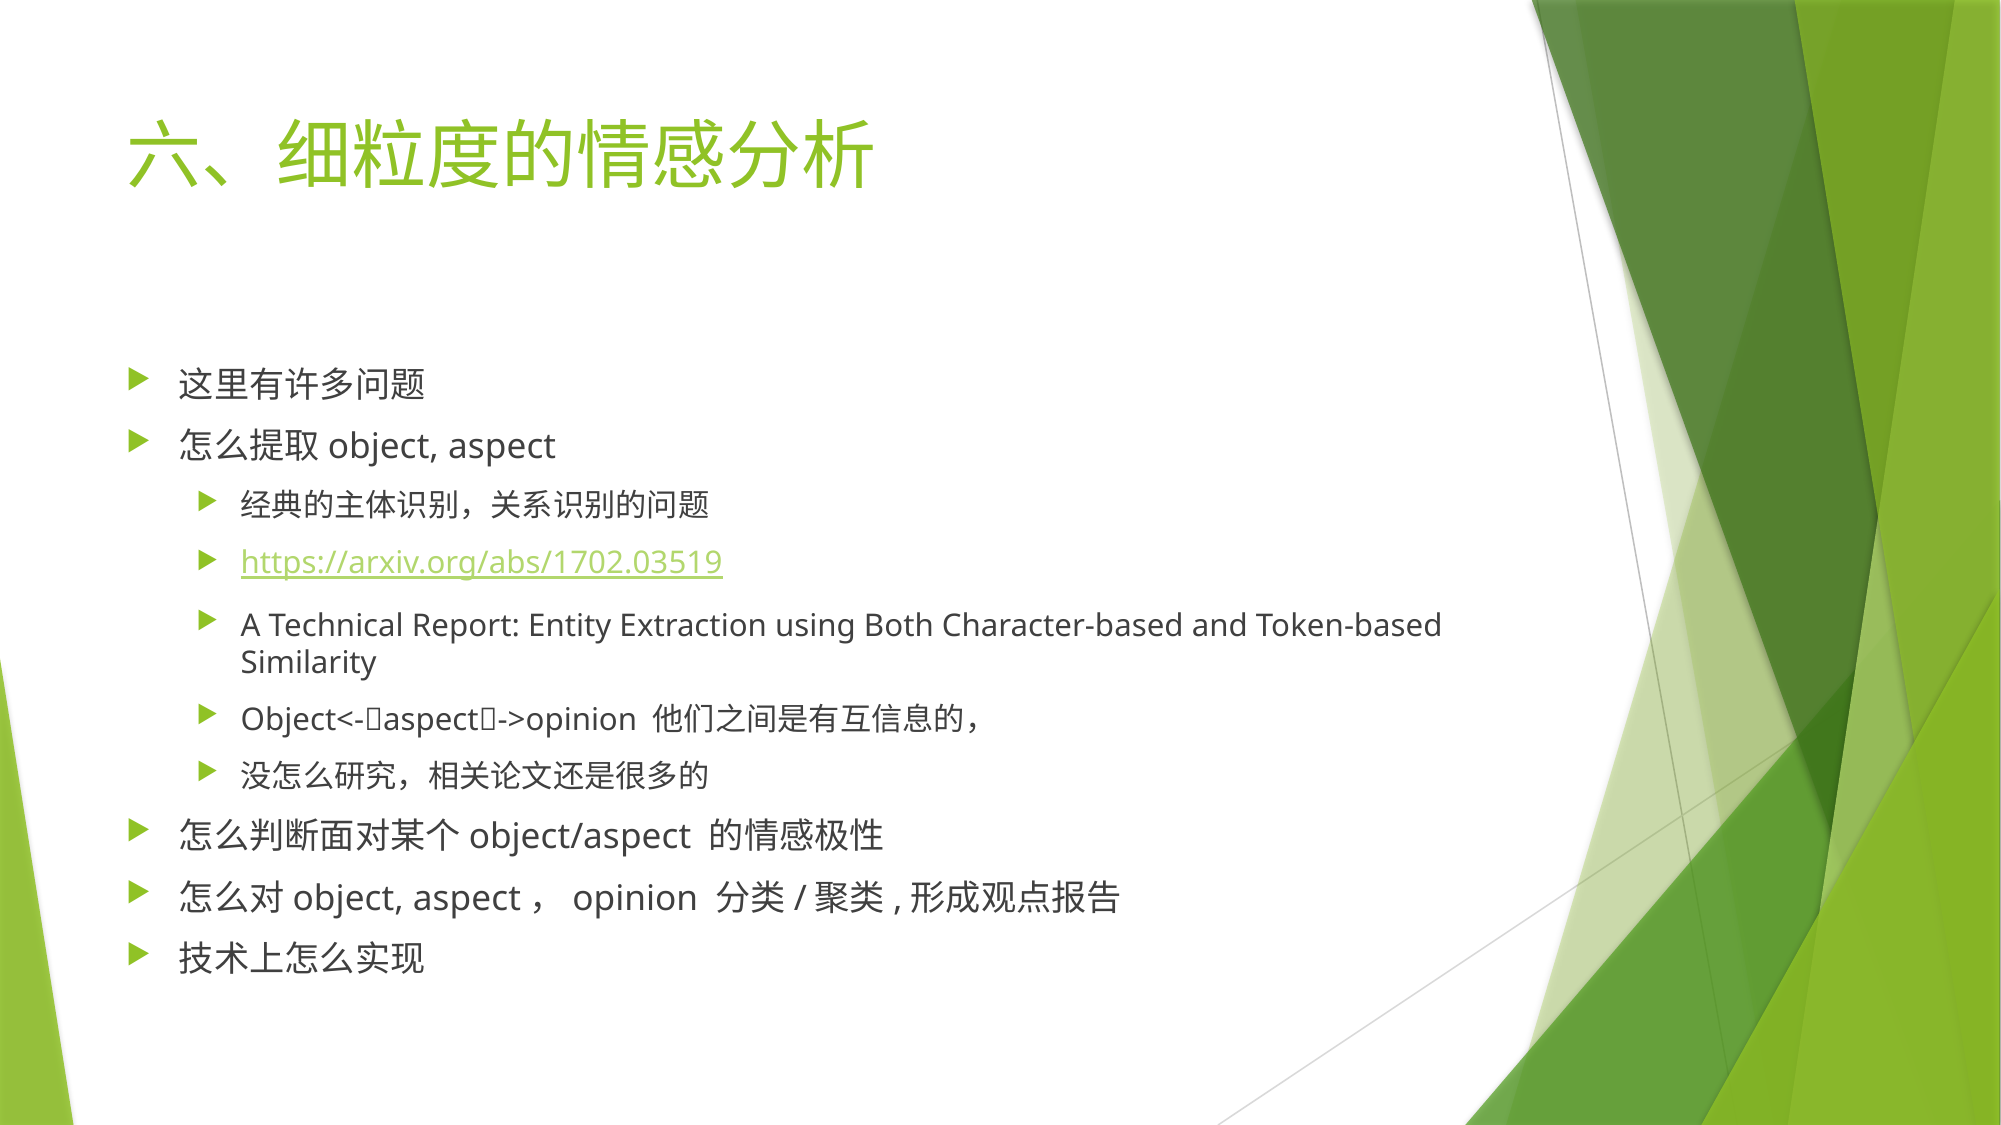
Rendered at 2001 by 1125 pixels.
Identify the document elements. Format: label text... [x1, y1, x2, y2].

title 六、细粒度的情感分析 [111, 99, 1522, 317]
list 这里有许多问题 怎么提取object, aspect 经典的主体识别，关系识别的问题 https://arxiv.org/abs/1702.03519 A Technical Report: Entity Extraction using Both Character-based and Token-based Similarity Object<-aspect->opinion 他们之间是有互信息的， 没怎么研究，相关论文还是很多的 怎么判断面对某个object/aspect 的情感极性 怎么对object, aspect，opinion 分类/聚类,形成观点报告 技术上怎么实现 [111, 354, 1522, 992]
